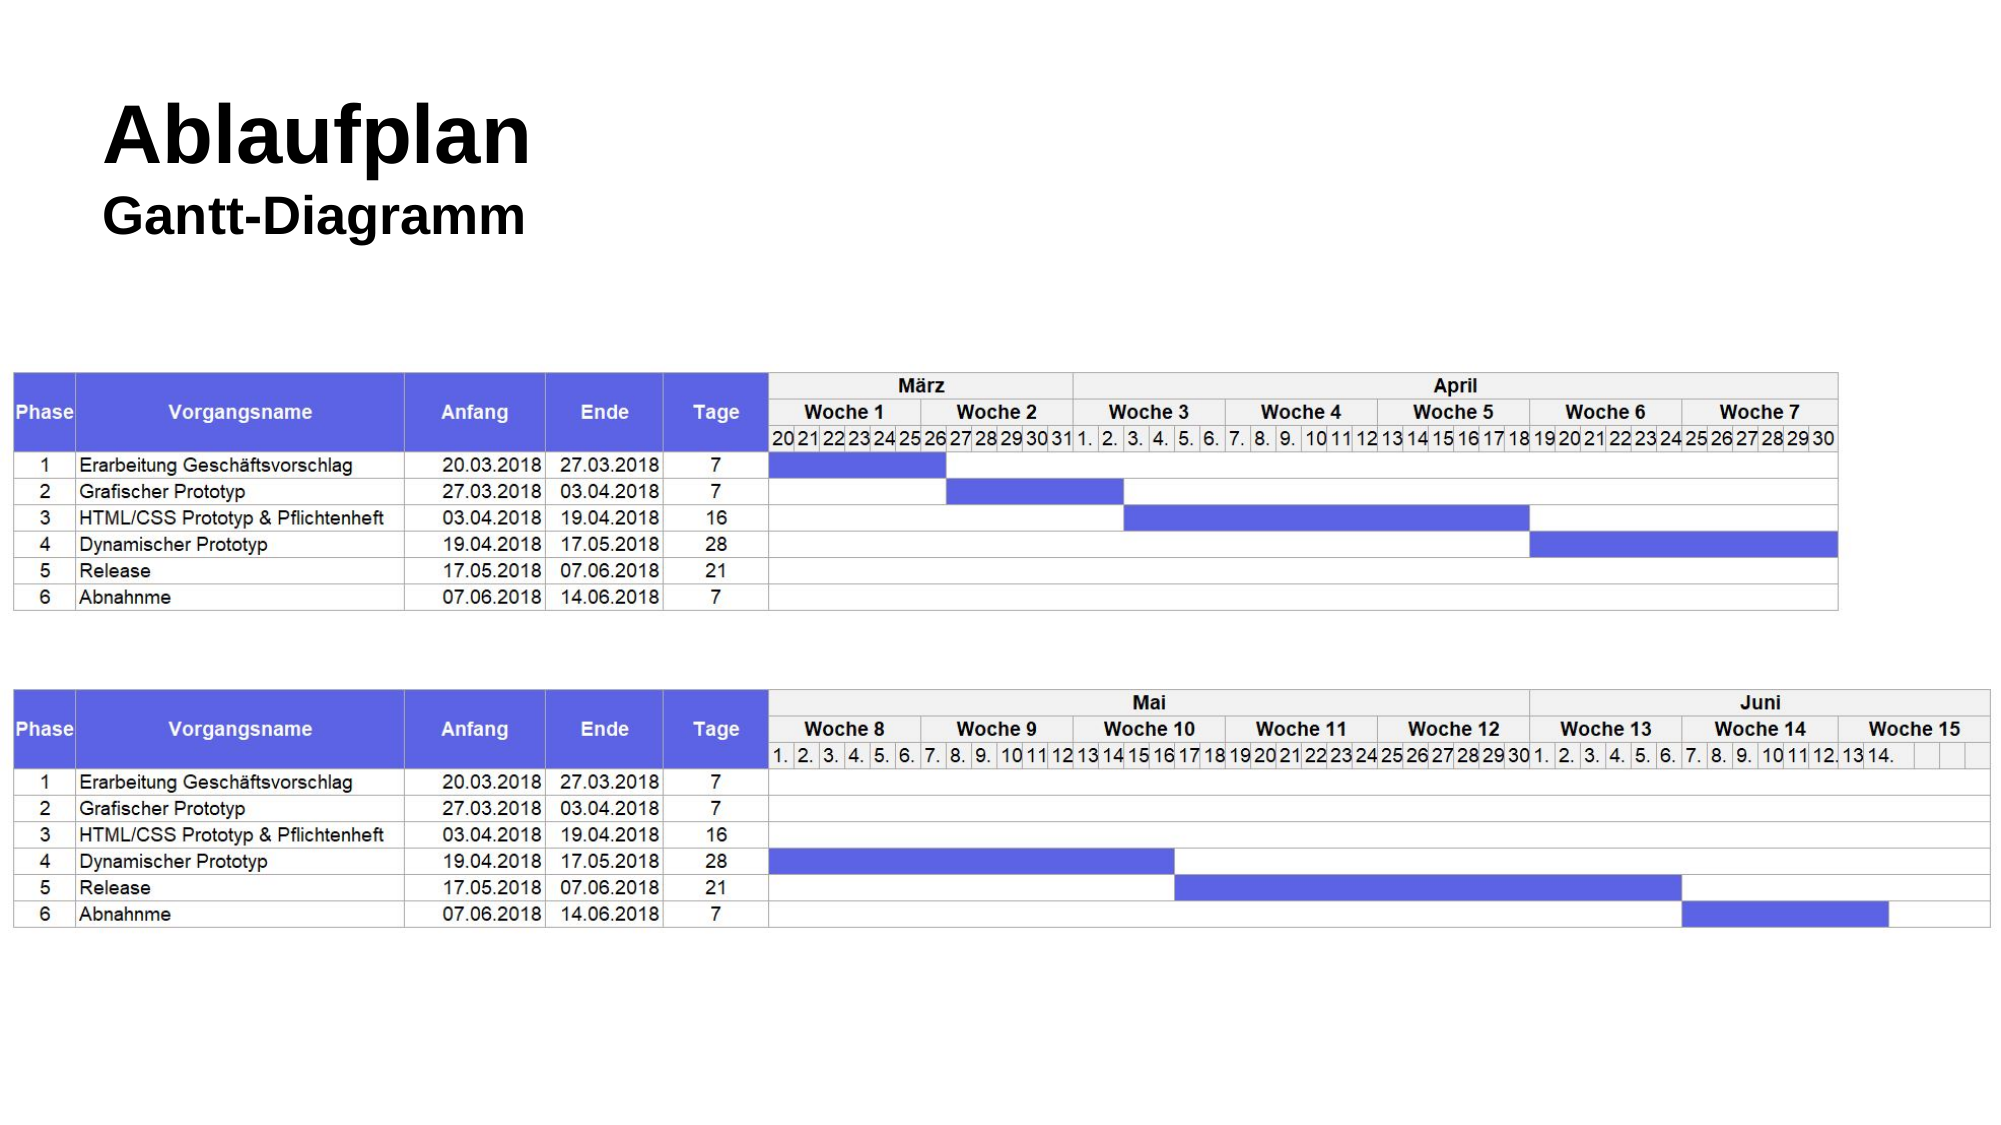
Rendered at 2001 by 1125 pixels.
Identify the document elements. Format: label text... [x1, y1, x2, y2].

text_box Ablaufplan Gantt-Diagramm [87, 72, 548, 253]
picture [0, 364, 2000, 939]
